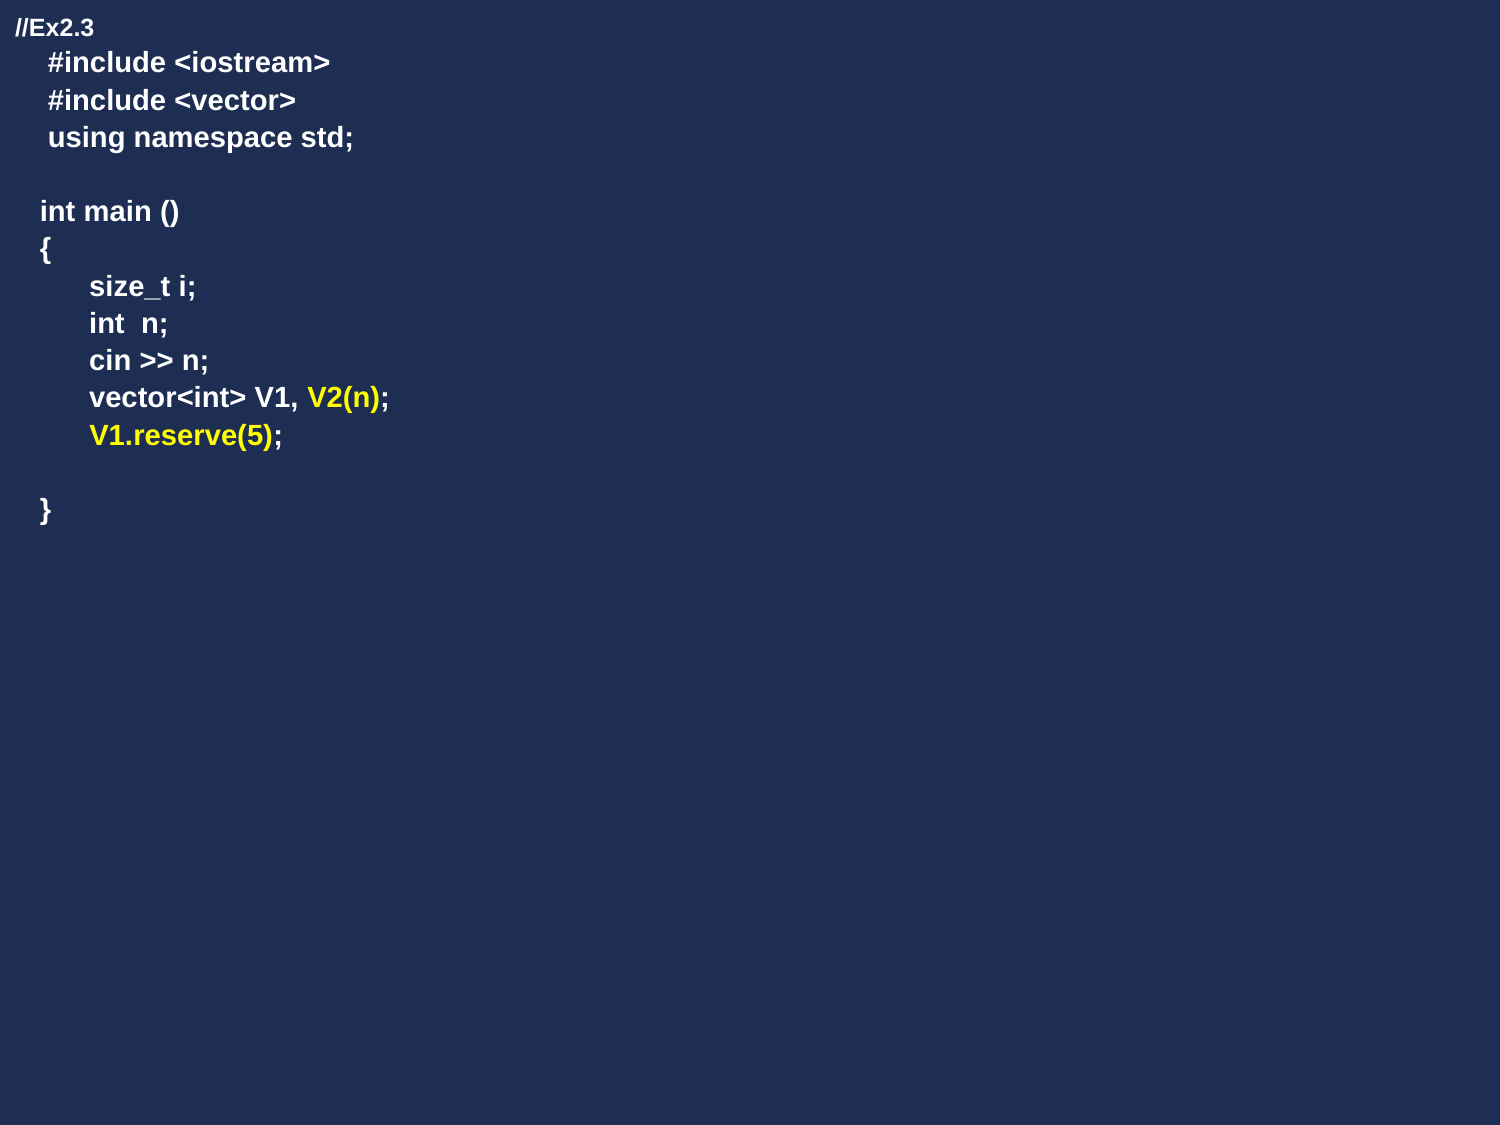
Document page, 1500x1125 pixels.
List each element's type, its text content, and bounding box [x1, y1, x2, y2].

list //Ex2.3 #include <iostream> #include <vector> using namespace std; int main () { size_t i; int n; cin >> n; vector<int> V1, V2(n); V1.reserve(5); } [0, 6, 1475, 1099]
